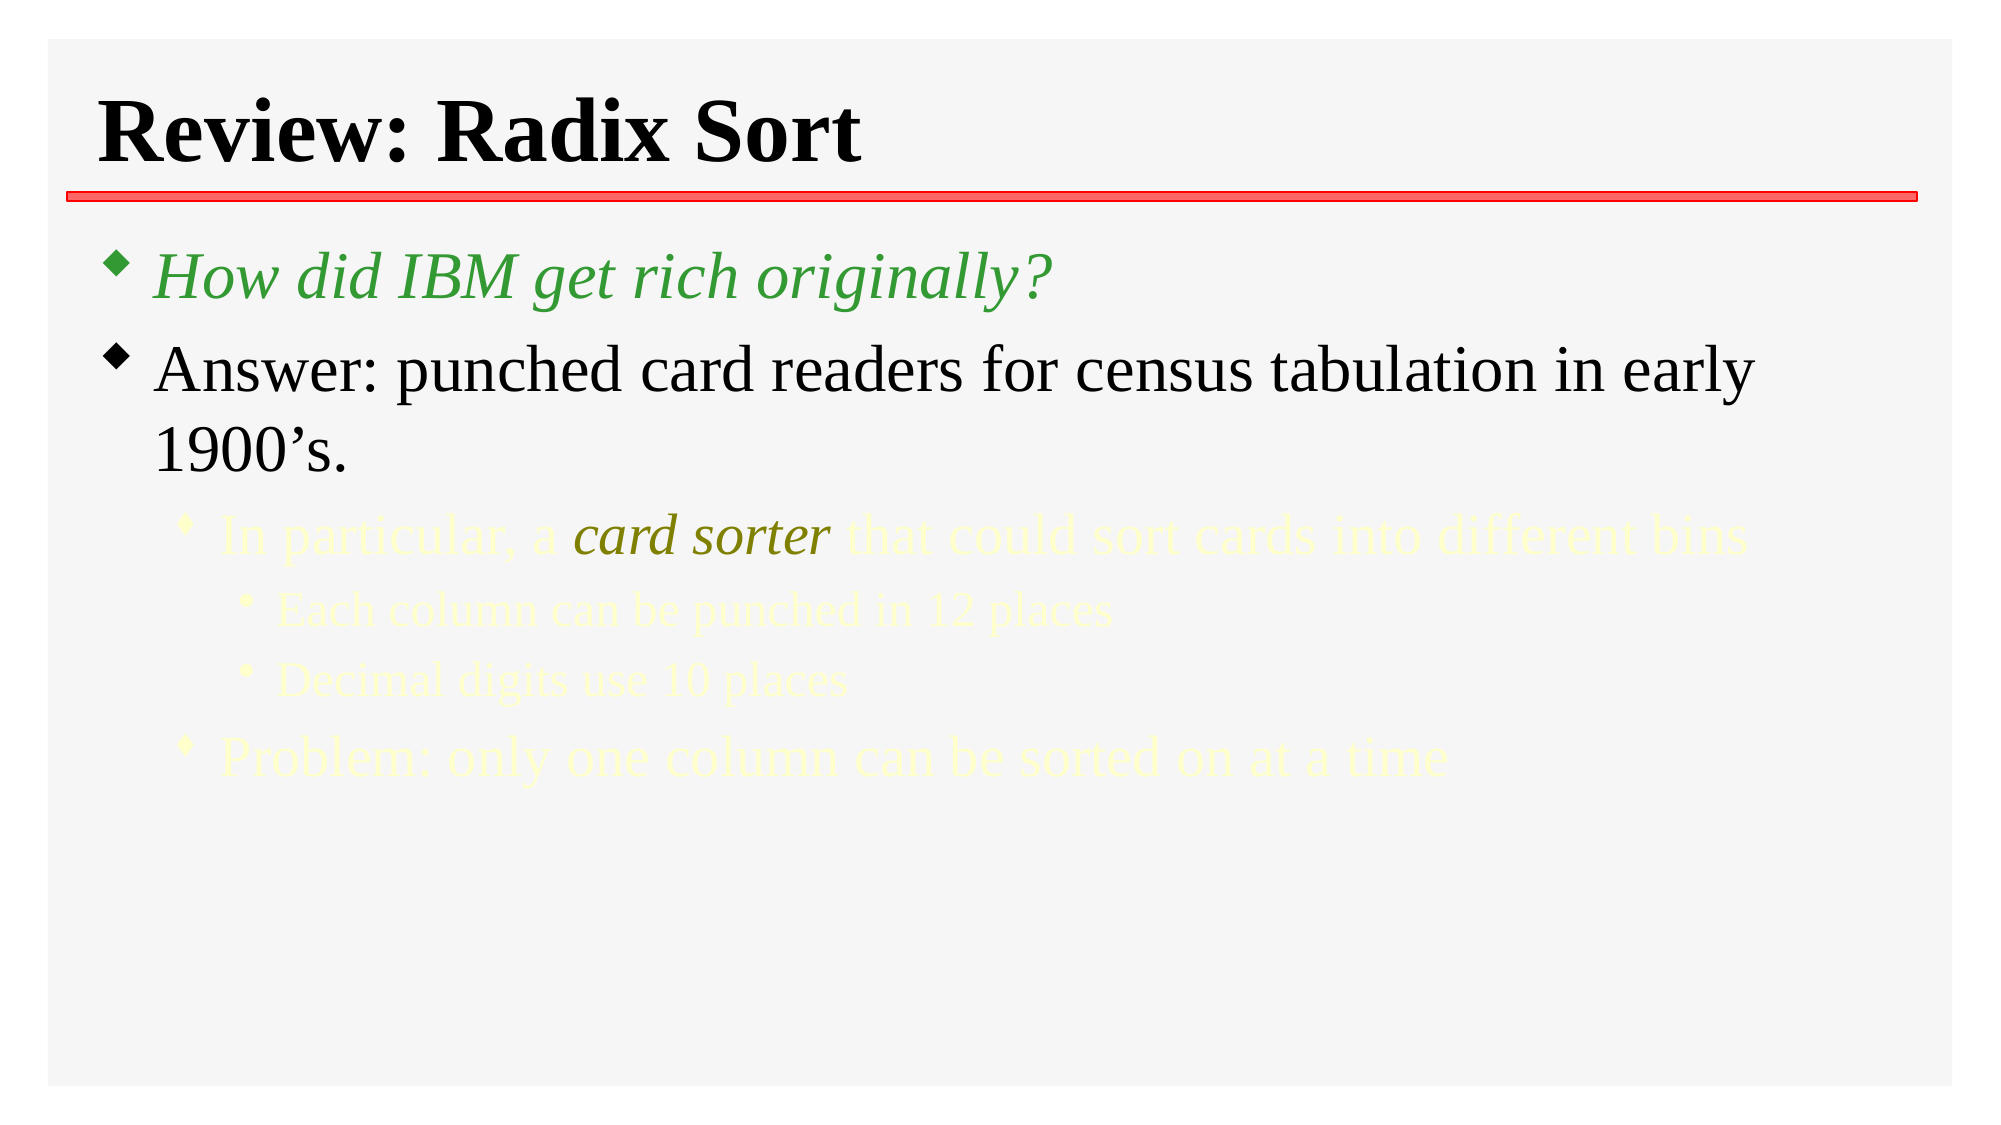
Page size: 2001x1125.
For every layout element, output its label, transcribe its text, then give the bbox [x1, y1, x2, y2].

title Review: Radix Sort [82, 69, 1894, 181]
list How did IBM get rich originally? Answer: punched card readers for census tabulation in early 1900’s. In particular, a card sorter that could sort cards into different bins Each column can be punched in 12 places Decimal digits use 10 places Problem: only one column can be sorted on at a time [82, 223, 1894, 1060]
